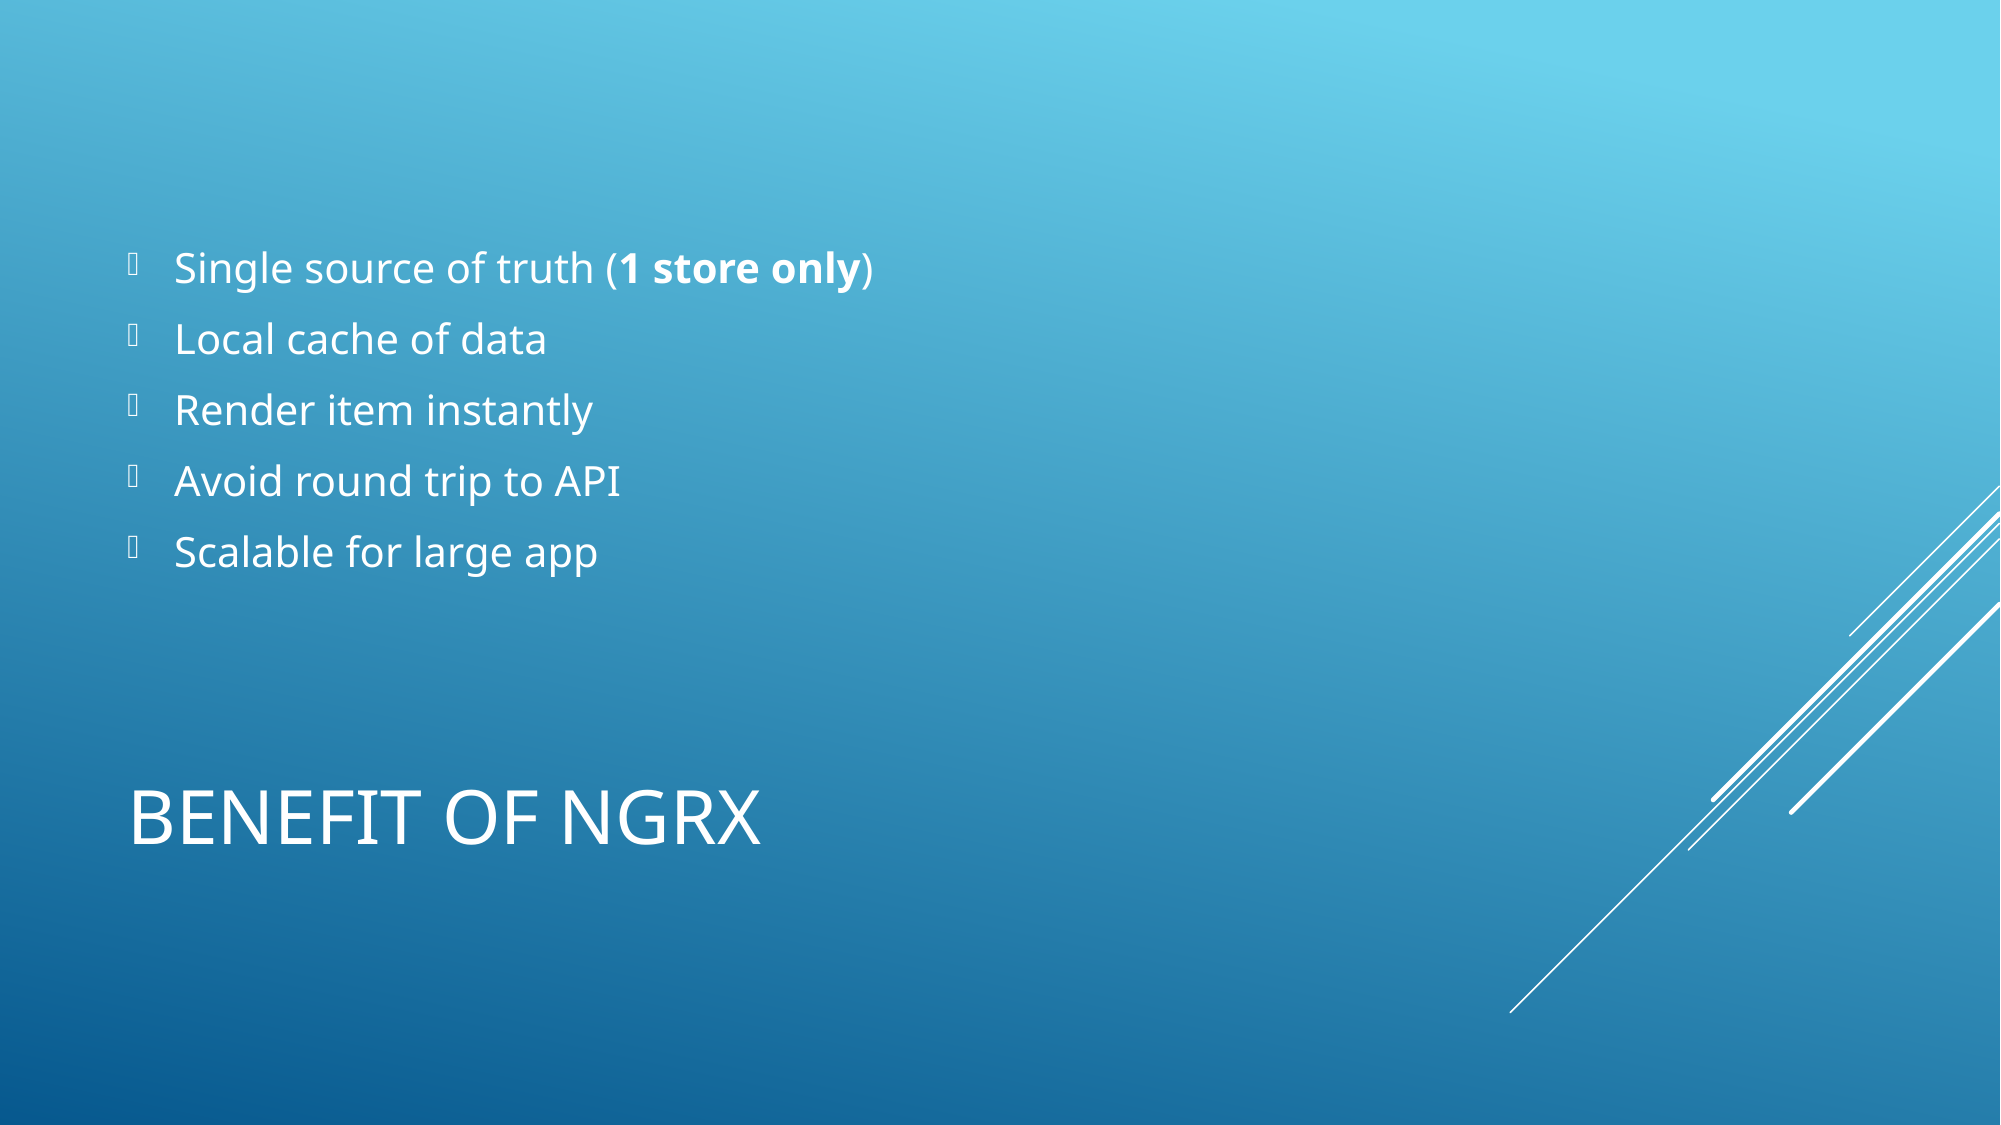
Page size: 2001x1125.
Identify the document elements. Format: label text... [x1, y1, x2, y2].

title Benefit of NgRX [112, 736, 1513, 984]
list Single source of truth (1 store only) Local cache of data Render item instantly Avoid round trip to API Scalable for large app [112, 112, 1513, 706]
